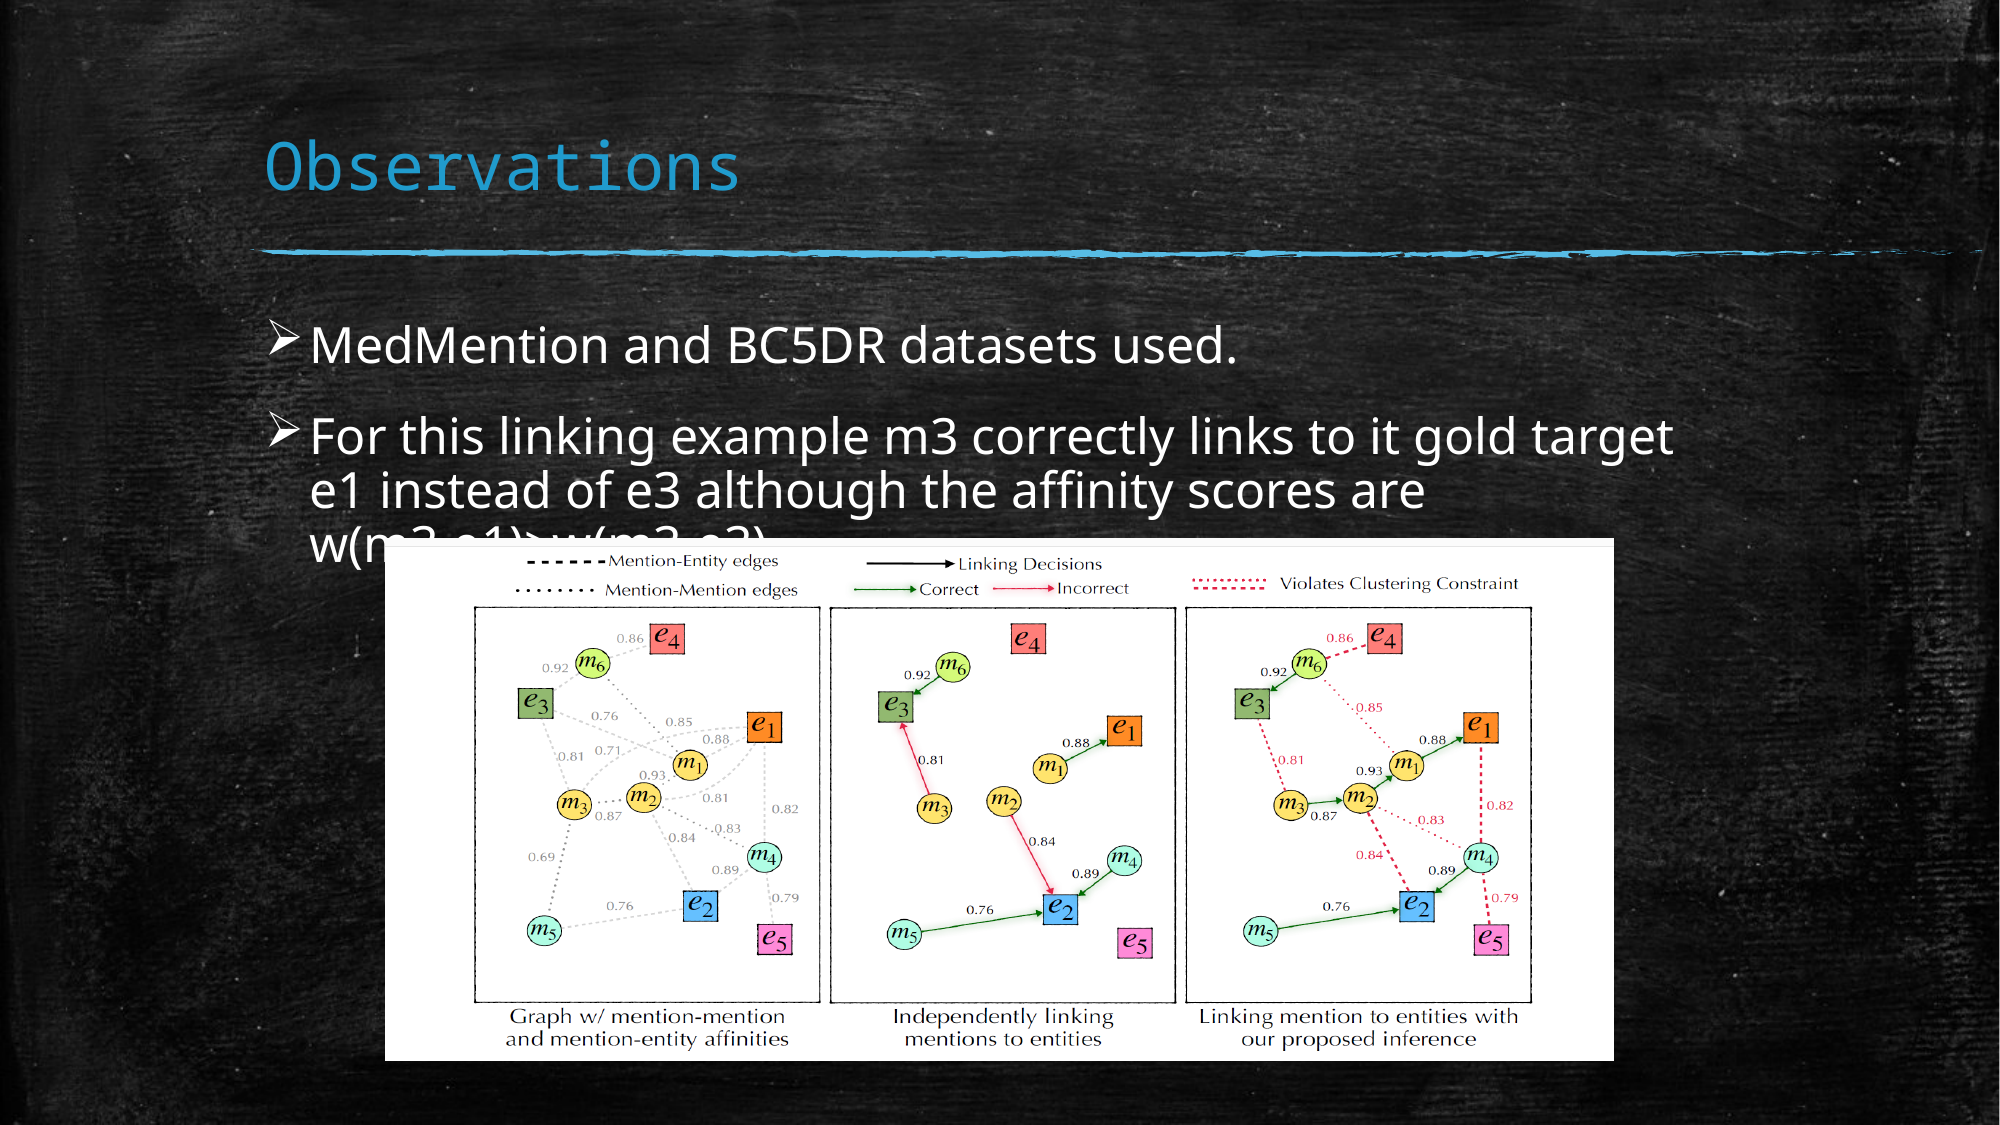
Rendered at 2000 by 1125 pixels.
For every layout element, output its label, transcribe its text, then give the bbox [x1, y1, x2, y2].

picture [385, 538, 1614, 1061]
title Observations [249, 45, 1750, 213]
list MedMention and BC5DR datasets used. For this linking example m3 correctly links to it gold target e1 instead of e3 although the affinity scores are w(m3,e1)>w(m3,e3) [249, 312, 1750, 1013]
